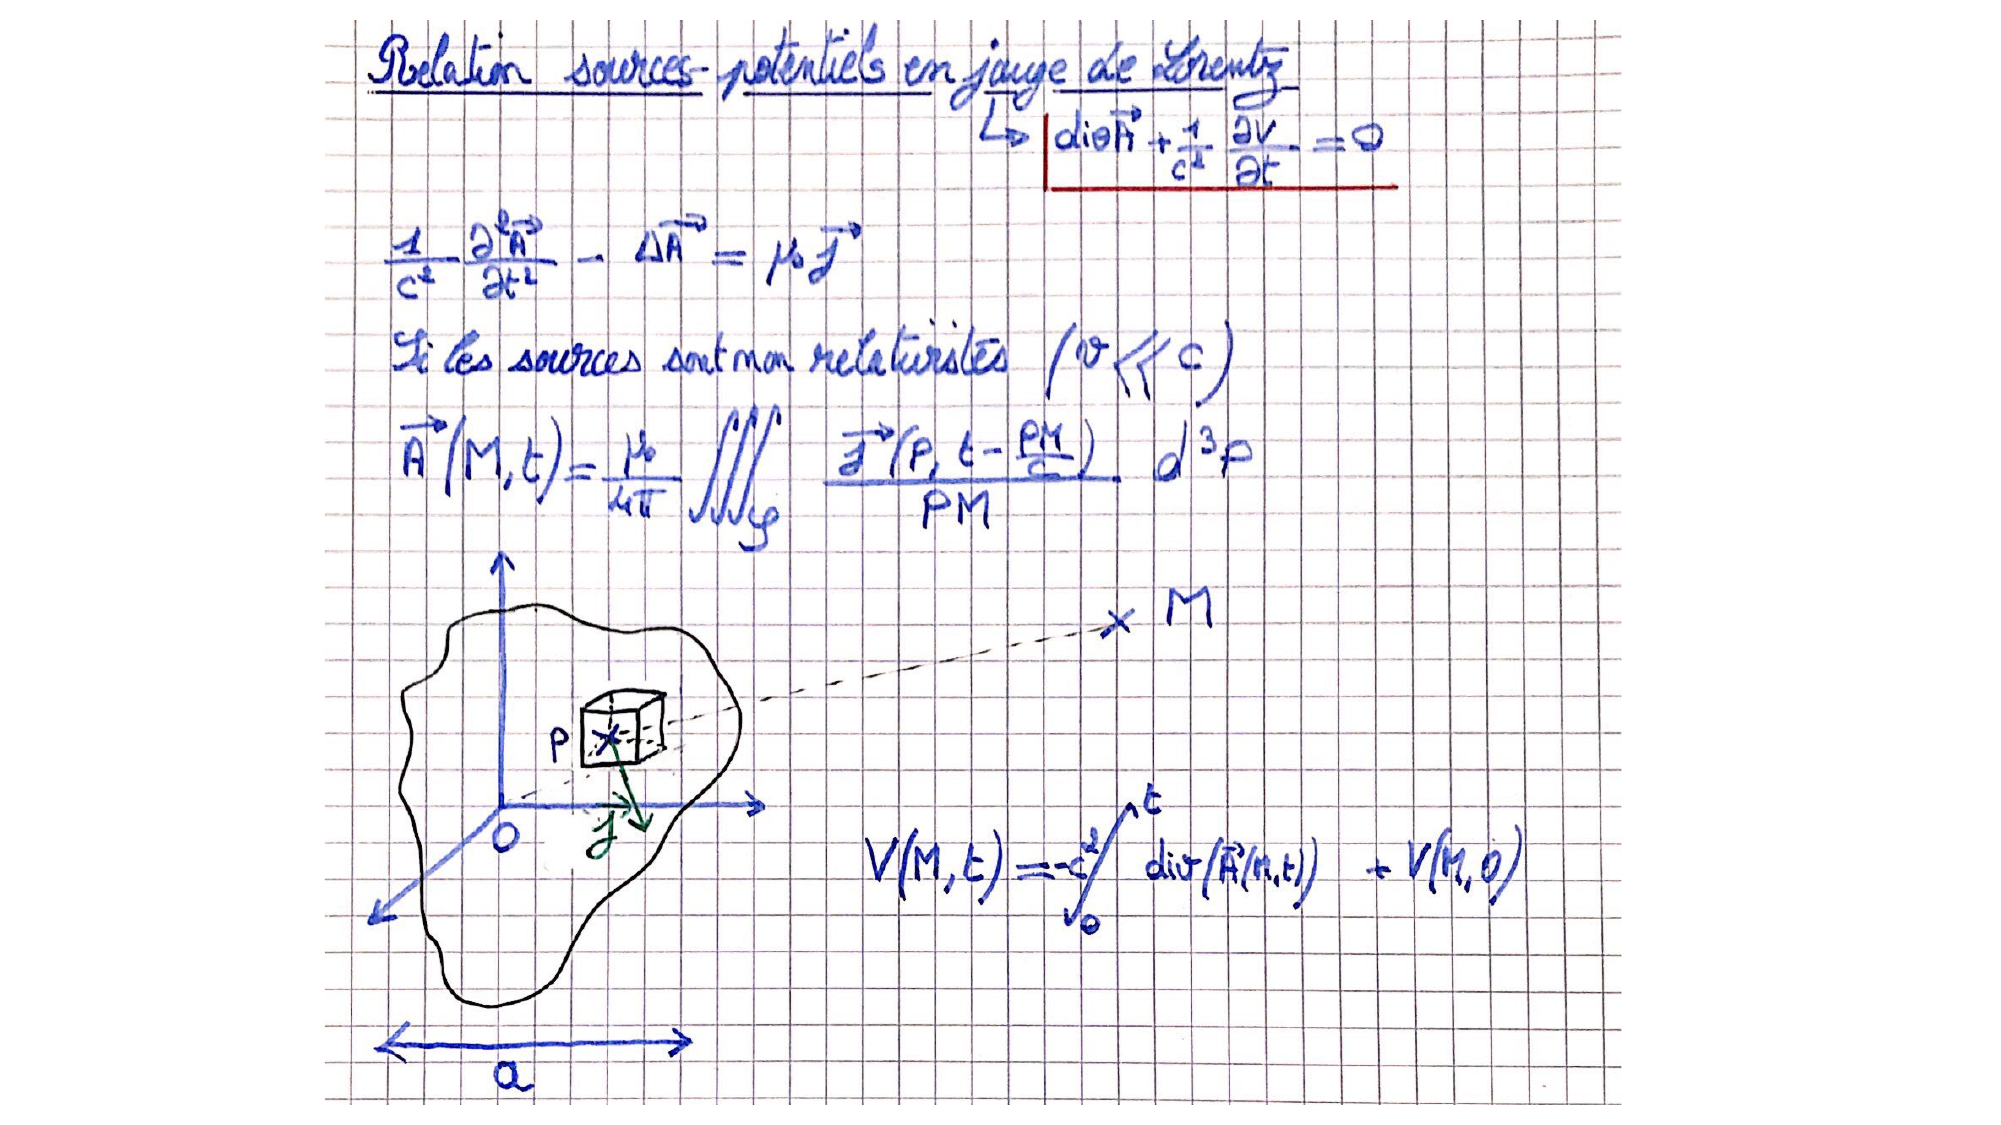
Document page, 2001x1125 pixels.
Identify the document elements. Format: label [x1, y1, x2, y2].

picture [324, 20, 1622, 1105]
